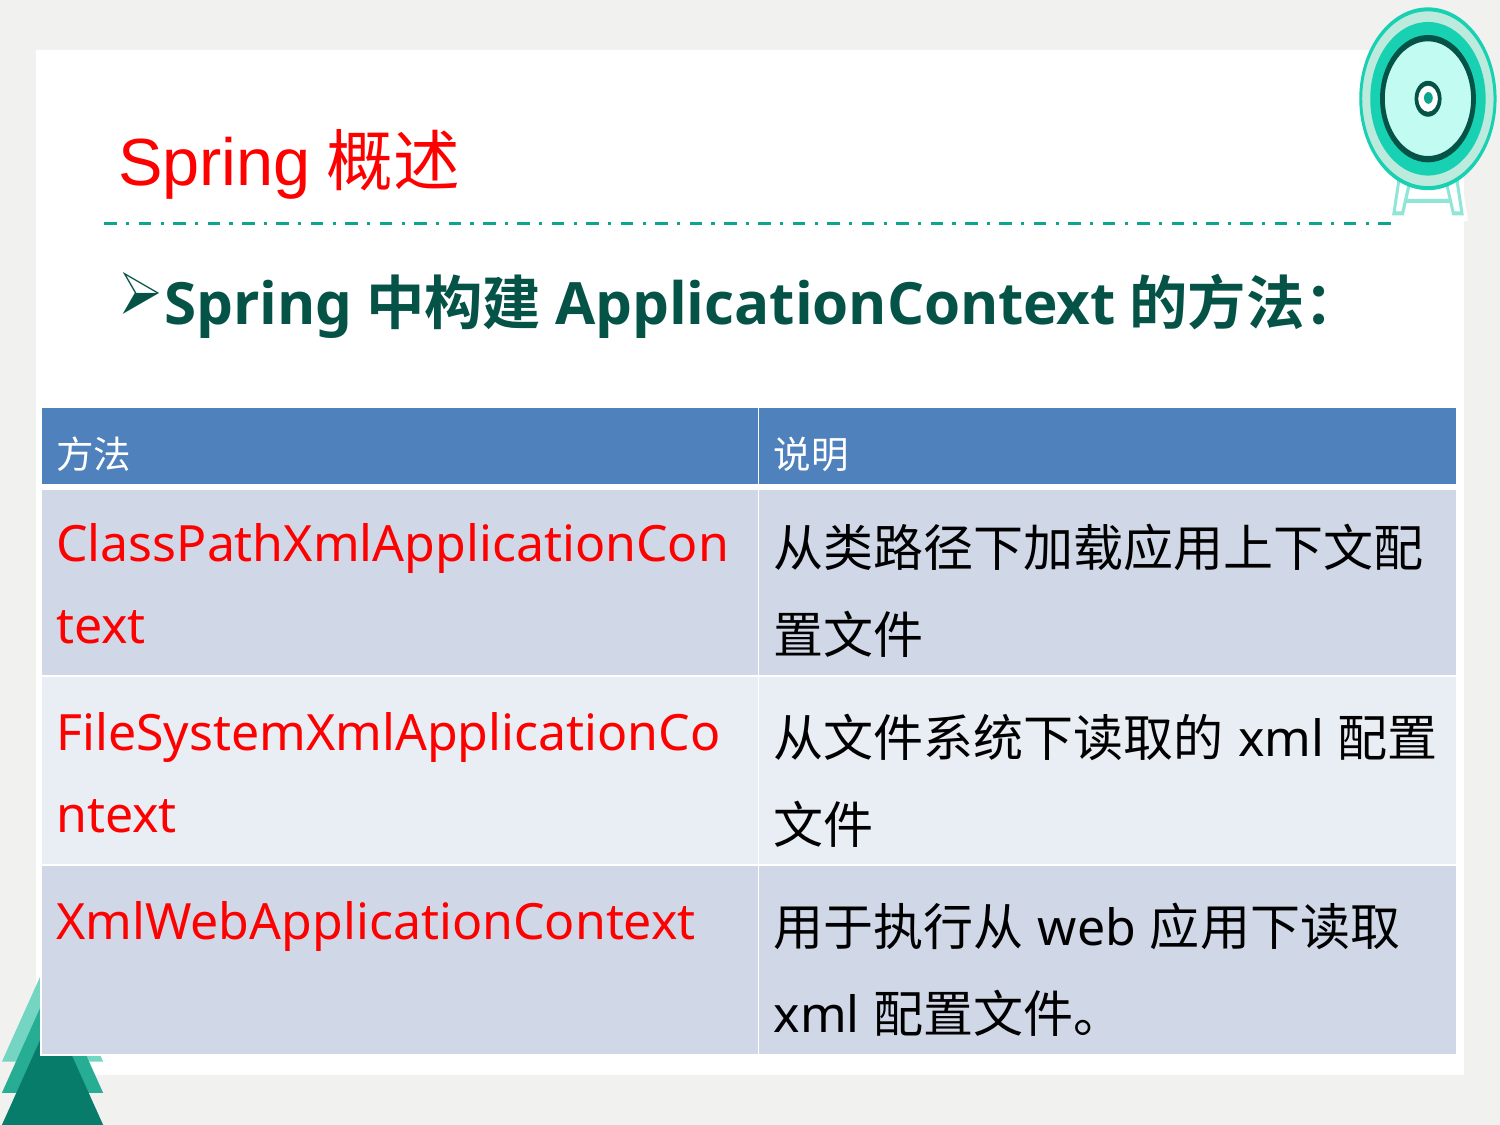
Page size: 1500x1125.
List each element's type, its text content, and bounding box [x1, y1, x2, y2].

table_header 说明 [759, 408, 1456, 484]
table_cell XmlWebApplicationContext [42, 866, 758, 1054]
table_cell 从类路径下加载应用上下文配置文件 [759, 490, 1456, 675]
table_header 方法 [42, 408, 758, 484]
table_cell FileSystemXmlApplicationContext [42, 677, 758, 864]
title Spring概述 [103, 104, 1371, 223]
table_cell ClassPathXmlApplicationContext [42, 490, 758, 675]
table_cell 从文件系统下读取的xml配置文件 [759, 677, 1456, 864]
list Spring中构建ApplicationContext的方法： [102, 223, 1392, 406]
table_cell 用于执行从web应用下读取xml配置文件。 [759, 866, 1456, 1054]
